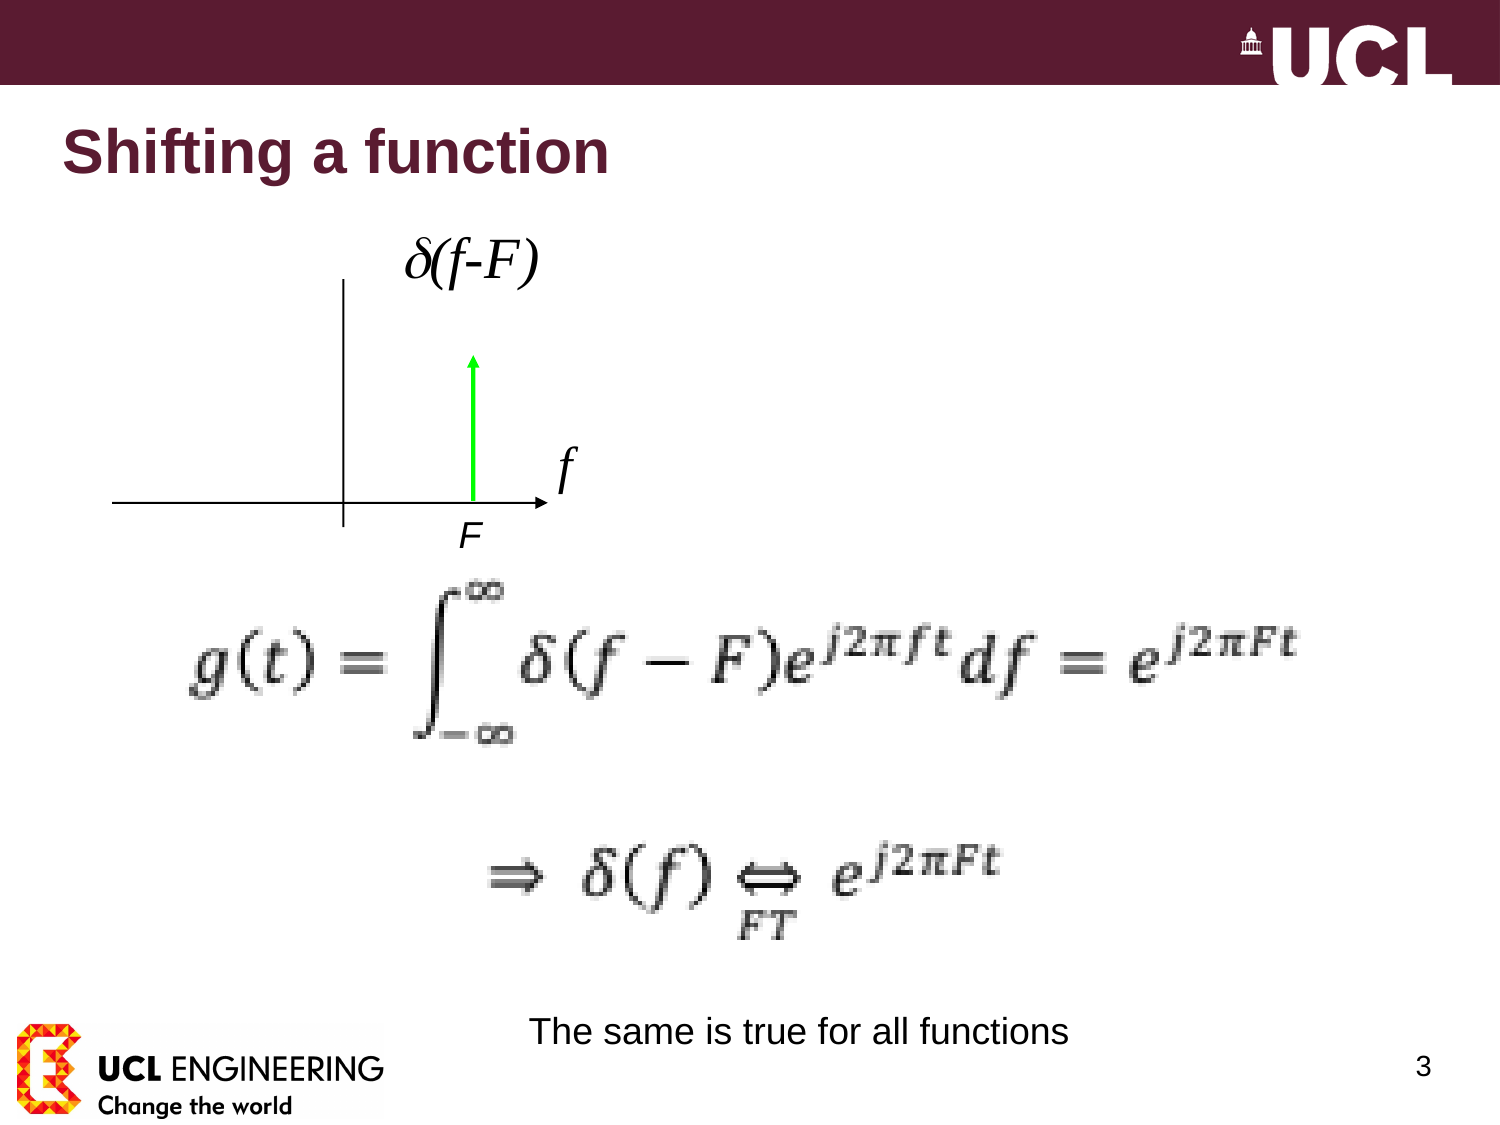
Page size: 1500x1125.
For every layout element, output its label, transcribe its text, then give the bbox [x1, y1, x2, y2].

slide_number 3 [1281, 1039, 1448, 1118]
text_box The same is true for all functions [513, 999, 1176, 1060]
text_box F [443, 503, 514, 564]
text_box f [543, 424, 588, 502]
picture [17, 1023, 384, 1119]
text_box [467, 355, 480, 501]
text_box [0, 574, 1500, 941]
title Shifting a function [47, 103, 1441, 317]
text_box [112, 496, 548, 509]
picture [0, 0, 1500, 85]
text_box (f-F) [385, 213, 555, 298]
